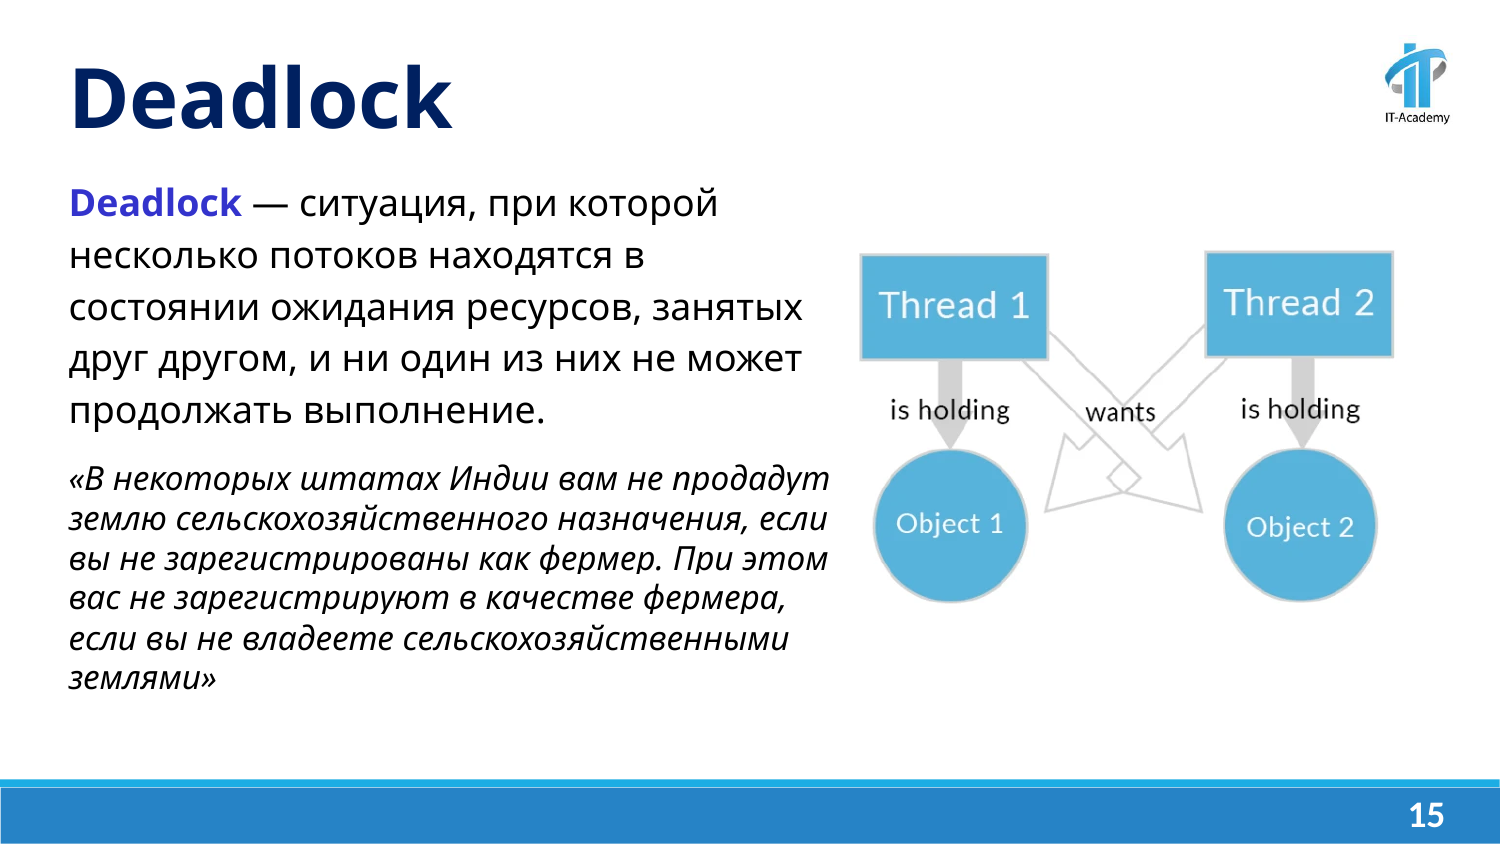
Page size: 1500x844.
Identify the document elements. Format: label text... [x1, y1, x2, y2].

text_box «В некоторых штатах Индии вам не продадут землю сельскохозяйственного назначения, если вы не зарегистрированы как фермер. При этом вас не зарегистрируют в качестве фермера, если вы не владеете сельскохозяйственными землями» [53, 441, 851, 712]
picture [837, 233, 1404, 611]
picture [1404, 35, 1461, 126]
text_box Deadlock — ситуация, при которой несколько потоков находятся в состоянии ожидания ресурсов, занятых друг другом, и ни один из них не может продолжать выполнение. [53, 157, 838, 441]
text_box Deadlock [53, 26, 1404, 165]
text_box ‹#› [1390, 782, 1463, 827]
